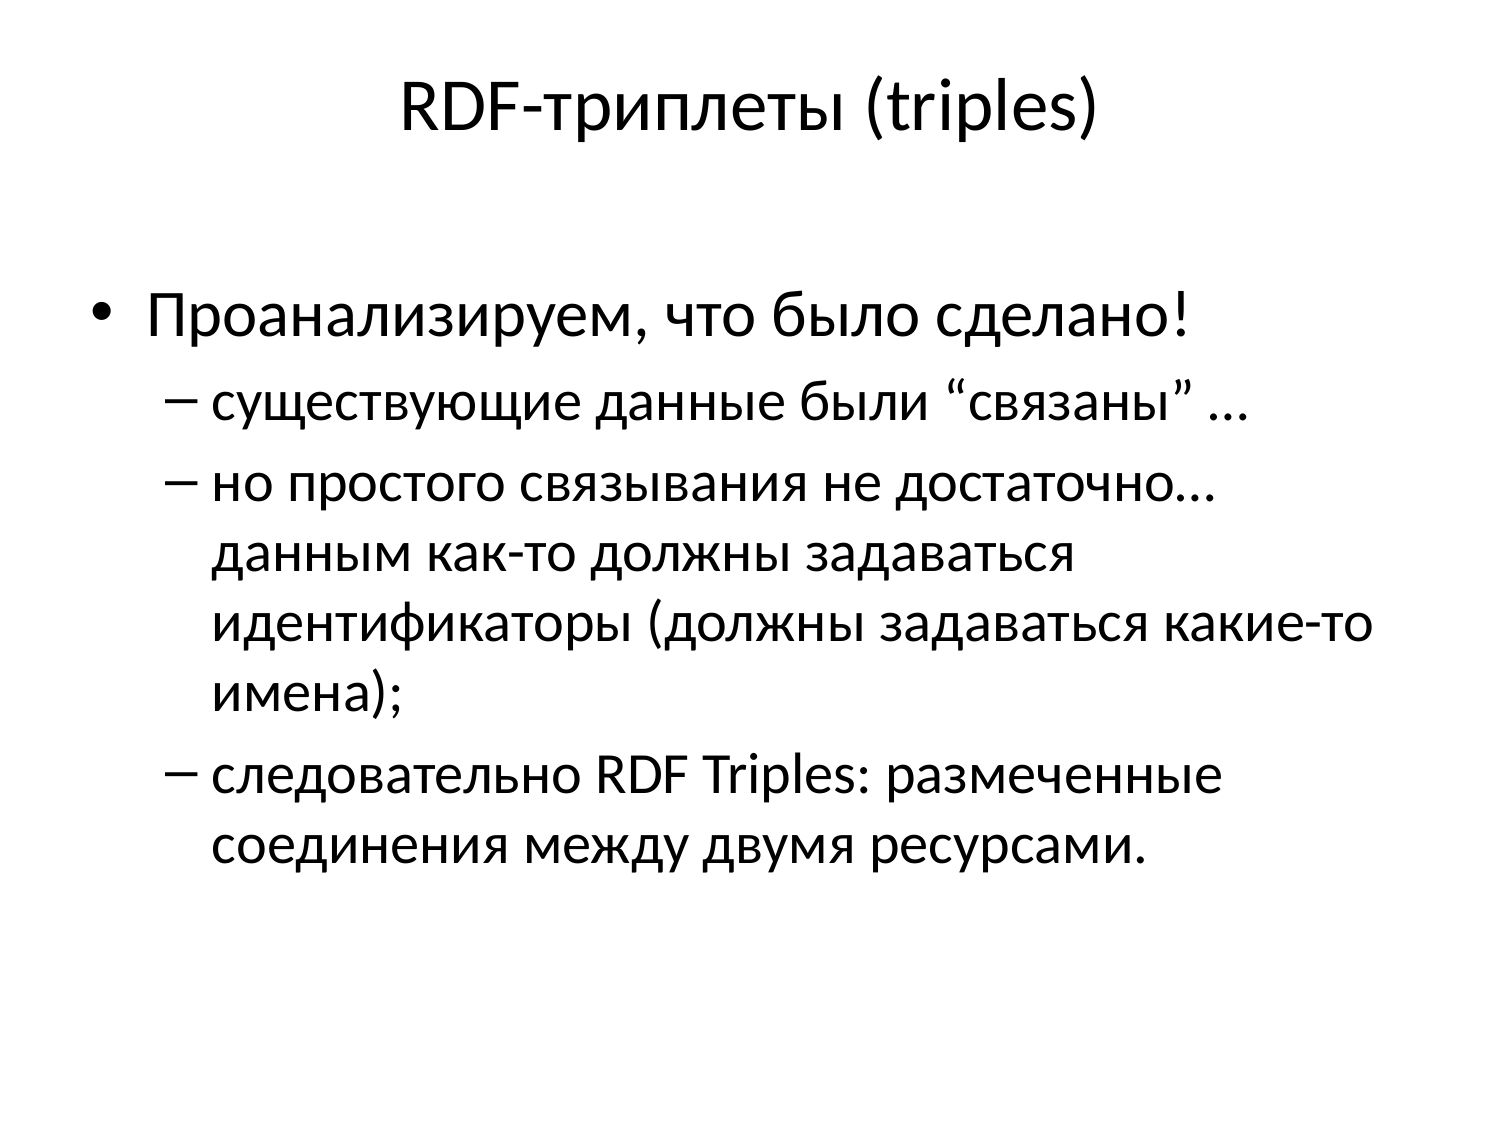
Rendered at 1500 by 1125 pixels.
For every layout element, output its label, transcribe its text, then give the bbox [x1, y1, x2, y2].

list Проанализируем, что было сделано! существующие данные были “связаны” … но простого связывания не достаточно… данным как-то должны задаваться идентификаторы (должны задаваться какие-то имена); следовательно RDF Triples: размеченные соединения между двумя ресурсами. [75, 262, 1425, 1005]
title RDF-триплеты (triples) [0, 6, 1500, 195]
